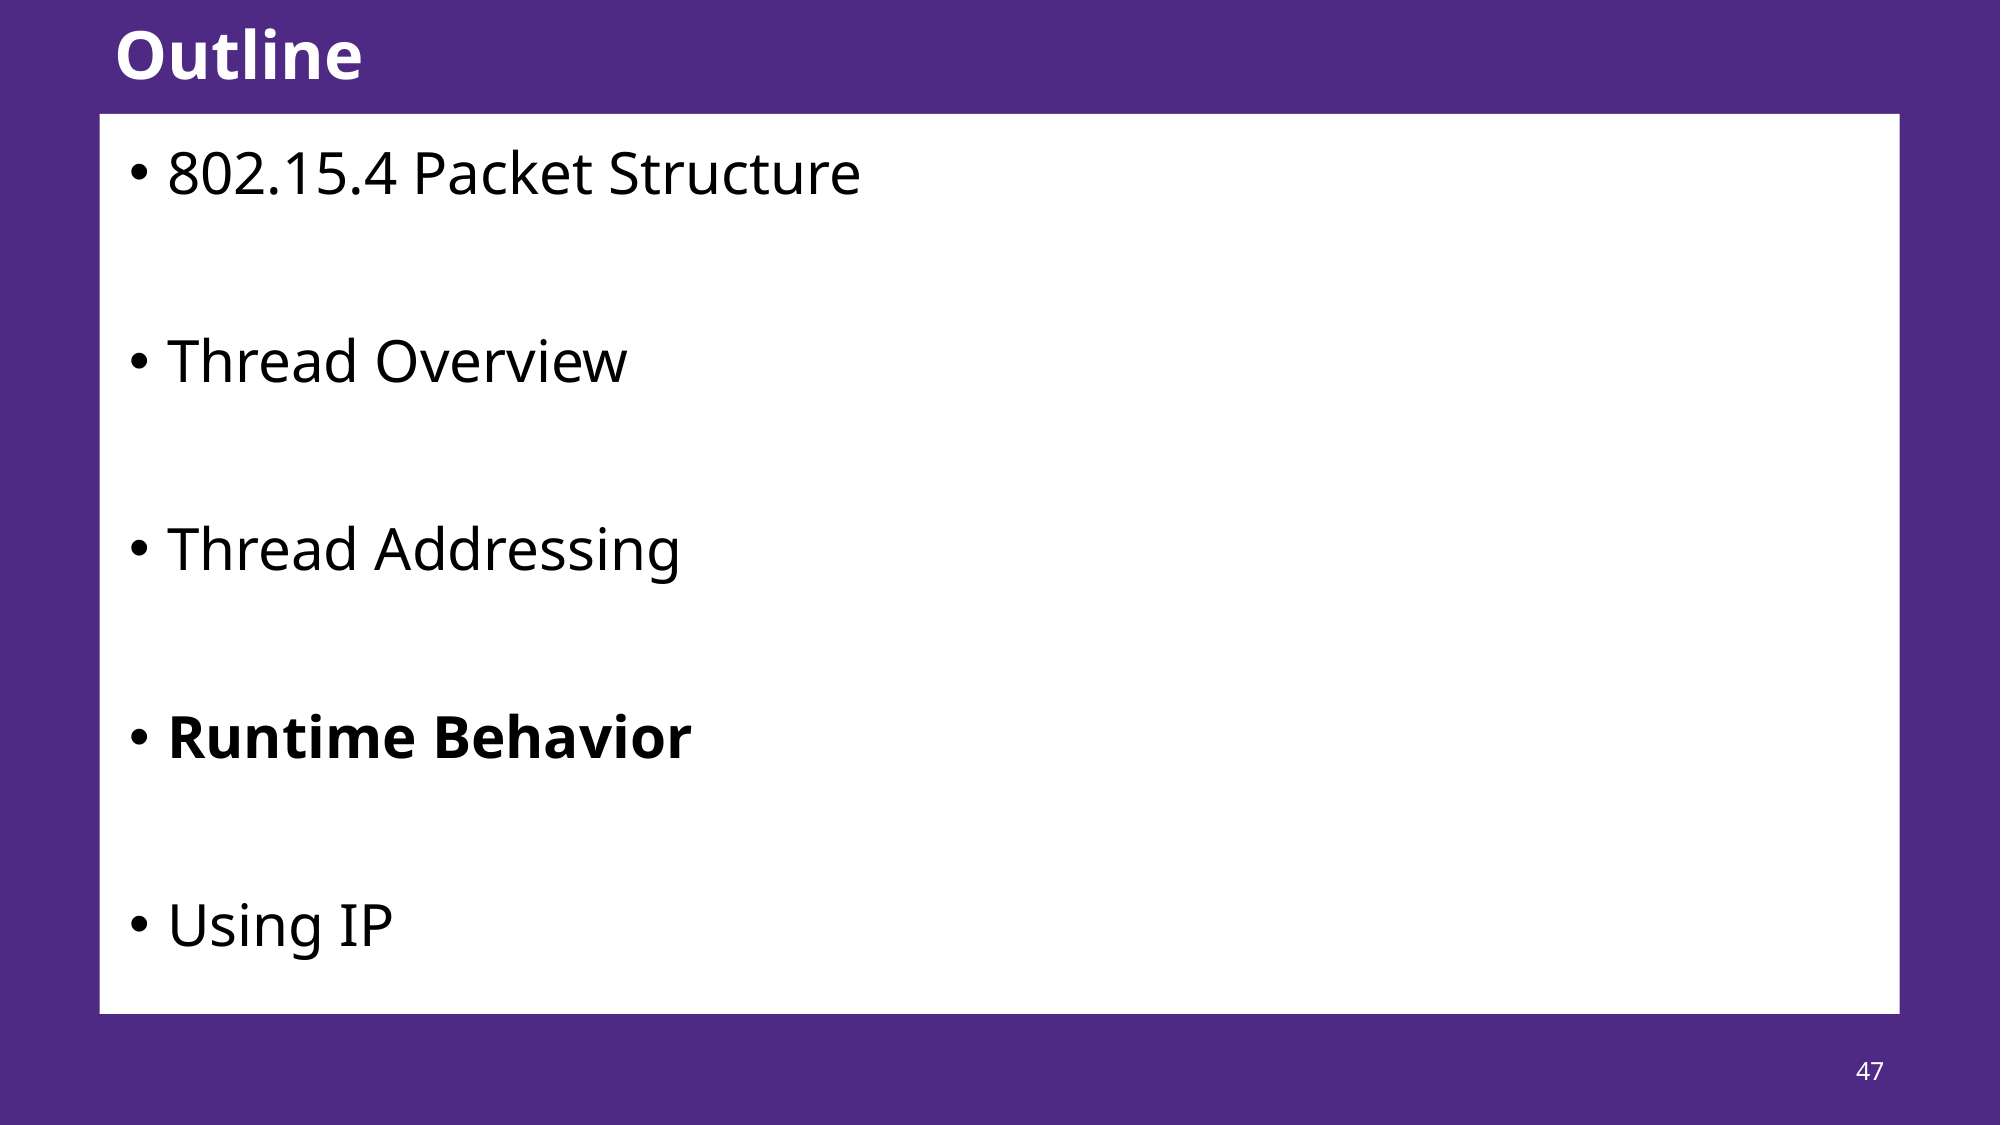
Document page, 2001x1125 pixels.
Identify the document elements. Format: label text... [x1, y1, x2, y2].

slide_number 47 [1749, 1042, 1900, 1103]
title Outline [99, 1, 1900, 114]
list 802.15.4 Packet Structure Thread Overview Thread Addressing Runtime Behavior Using IP [99, 114, 1900, 1014]
